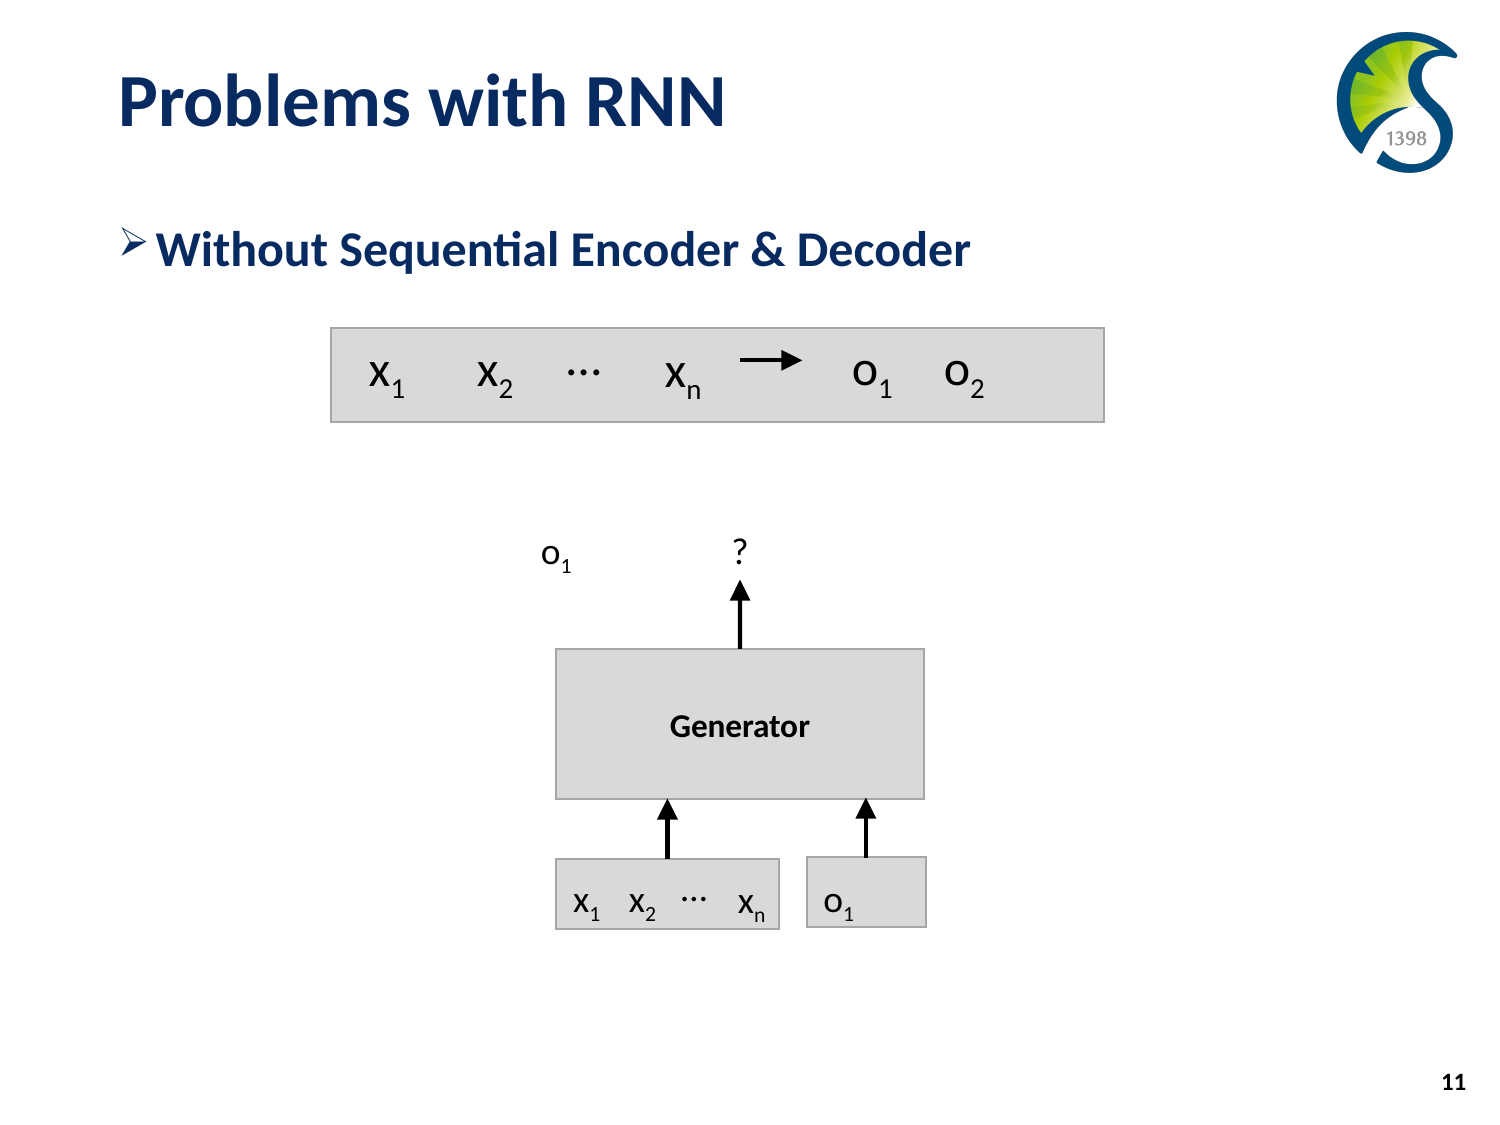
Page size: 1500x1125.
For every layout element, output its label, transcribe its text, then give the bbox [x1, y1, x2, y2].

list Without Sequential Encoder & Decoder [103, 215, 1397, 1032]
text_box … [551, 318, 617, 394]
text_box xn [649, 329, 717, 413]
text_box o1 [526, 519, 587, 586]
text_box o2 [929, 328, 1000, 412]
text_box [330, 327, 1105, 423]
text_box x1 [558, 867, 614, 934]
text_box [672, 858, 780, 930]
text_box o1 [808, 867, 870, 934]
picture [1397, 31, 1458, 174]
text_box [555, 580, 925, 799]
text_box x2 [614, 867, 672, 934]
text_box ? [716, 519, 764, 580]
text_box [555, 858, 666, 930]
text_box x2 [462, 329, 529, 413]
text_box [806, 856, 927, 928]
slide_number 11 [1403, 1050, 1482, 1111]
text_box x1 [354, 328, 421, 412]
title Problems with RNN [103, 27, 1397, 179]
text_box … [666, 857, 722, 917]
text_box o1 [837, 328, 908, 412]
text_box xn [723, 868, 781, 935]
